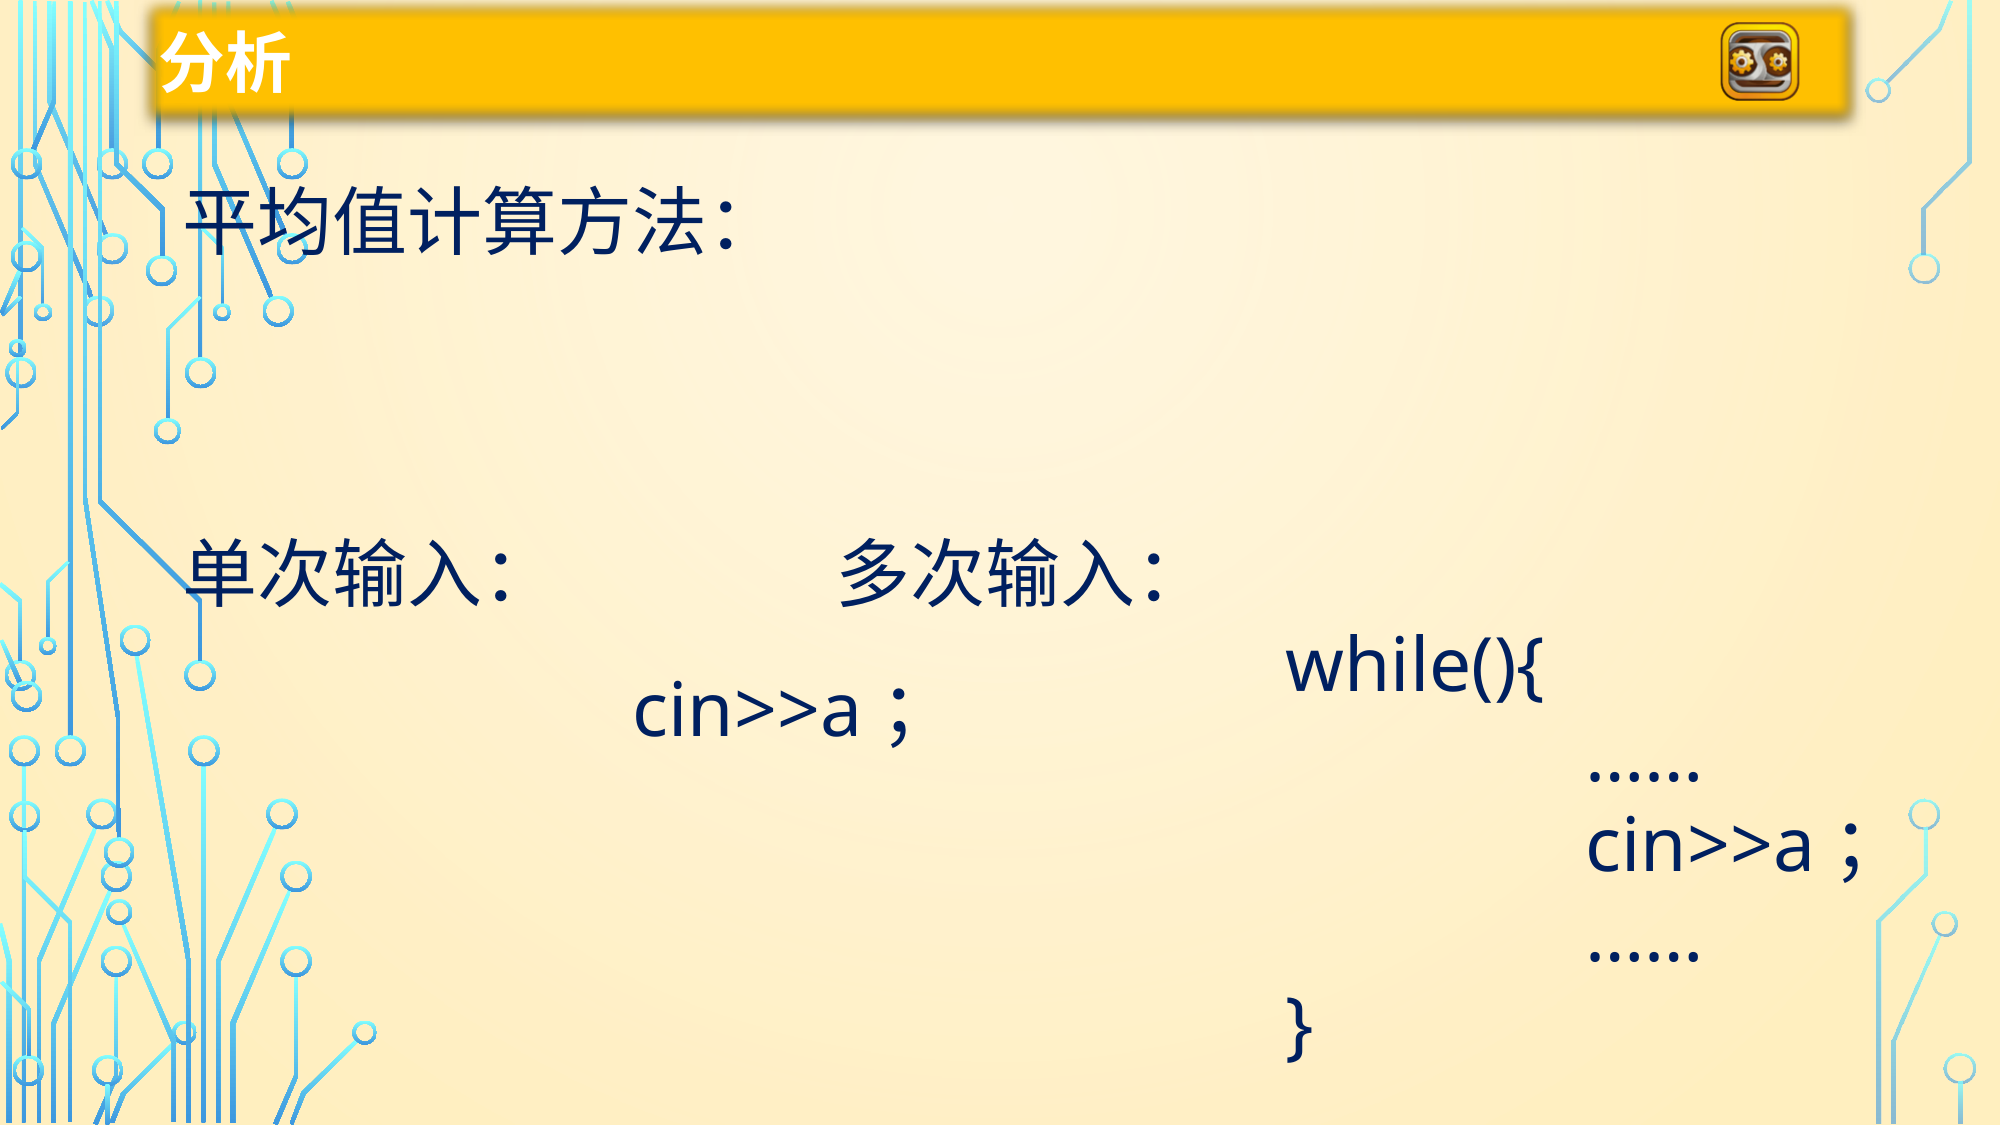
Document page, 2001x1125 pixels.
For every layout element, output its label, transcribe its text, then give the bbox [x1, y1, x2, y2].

text_box 多次输入： while(){ …… cin>>a； …… } [820, 473, 1923, 1119]
text_box 单次输入： cin>>a； [167, 473, 1169, 759]
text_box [143, 0, 1857, 123]
